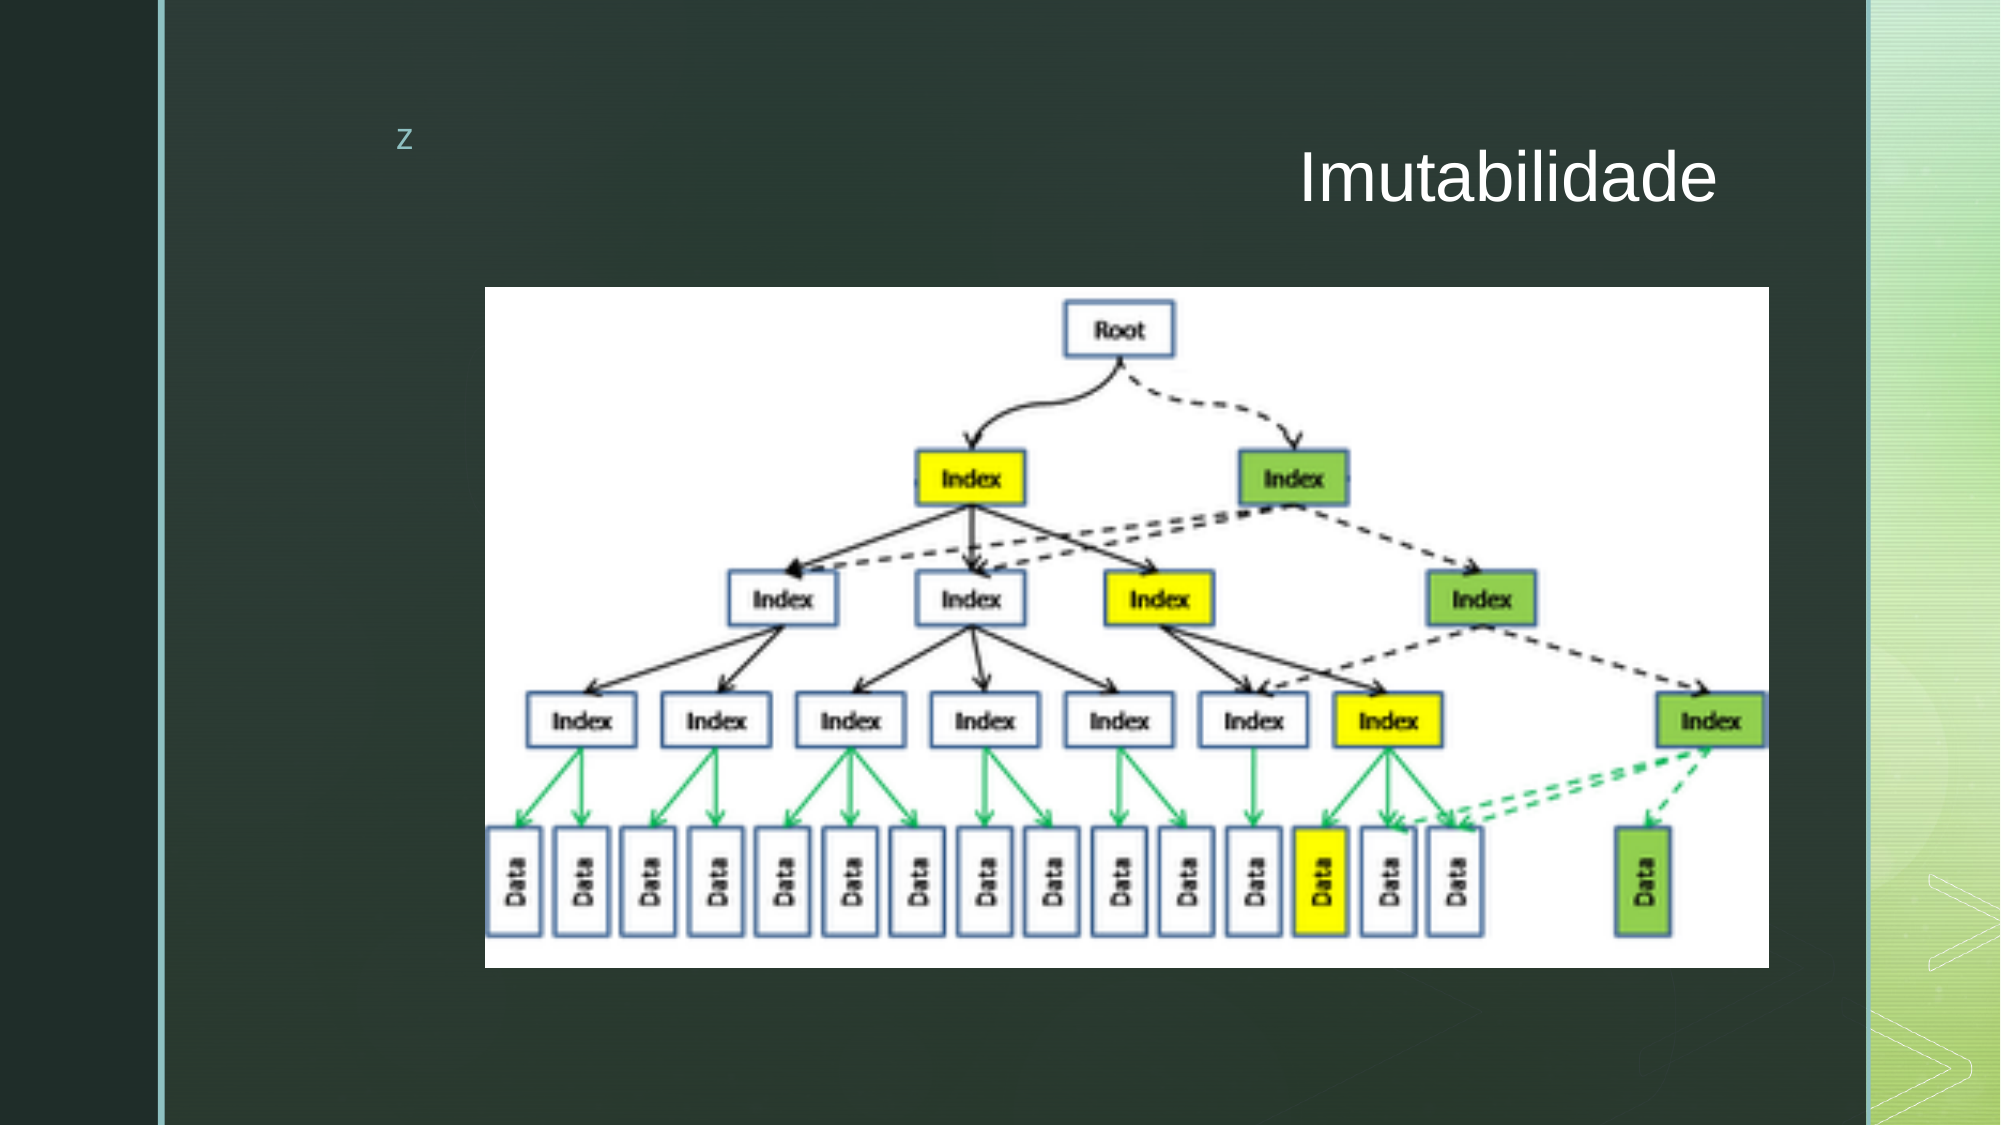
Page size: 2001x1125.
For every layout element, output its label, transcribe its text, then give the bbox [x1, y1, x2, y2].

picture [1871, 0, 2001, 1125]
title Imutabilidade [428, 132, 1734, 310]
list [484, 287, 1769, 969]
